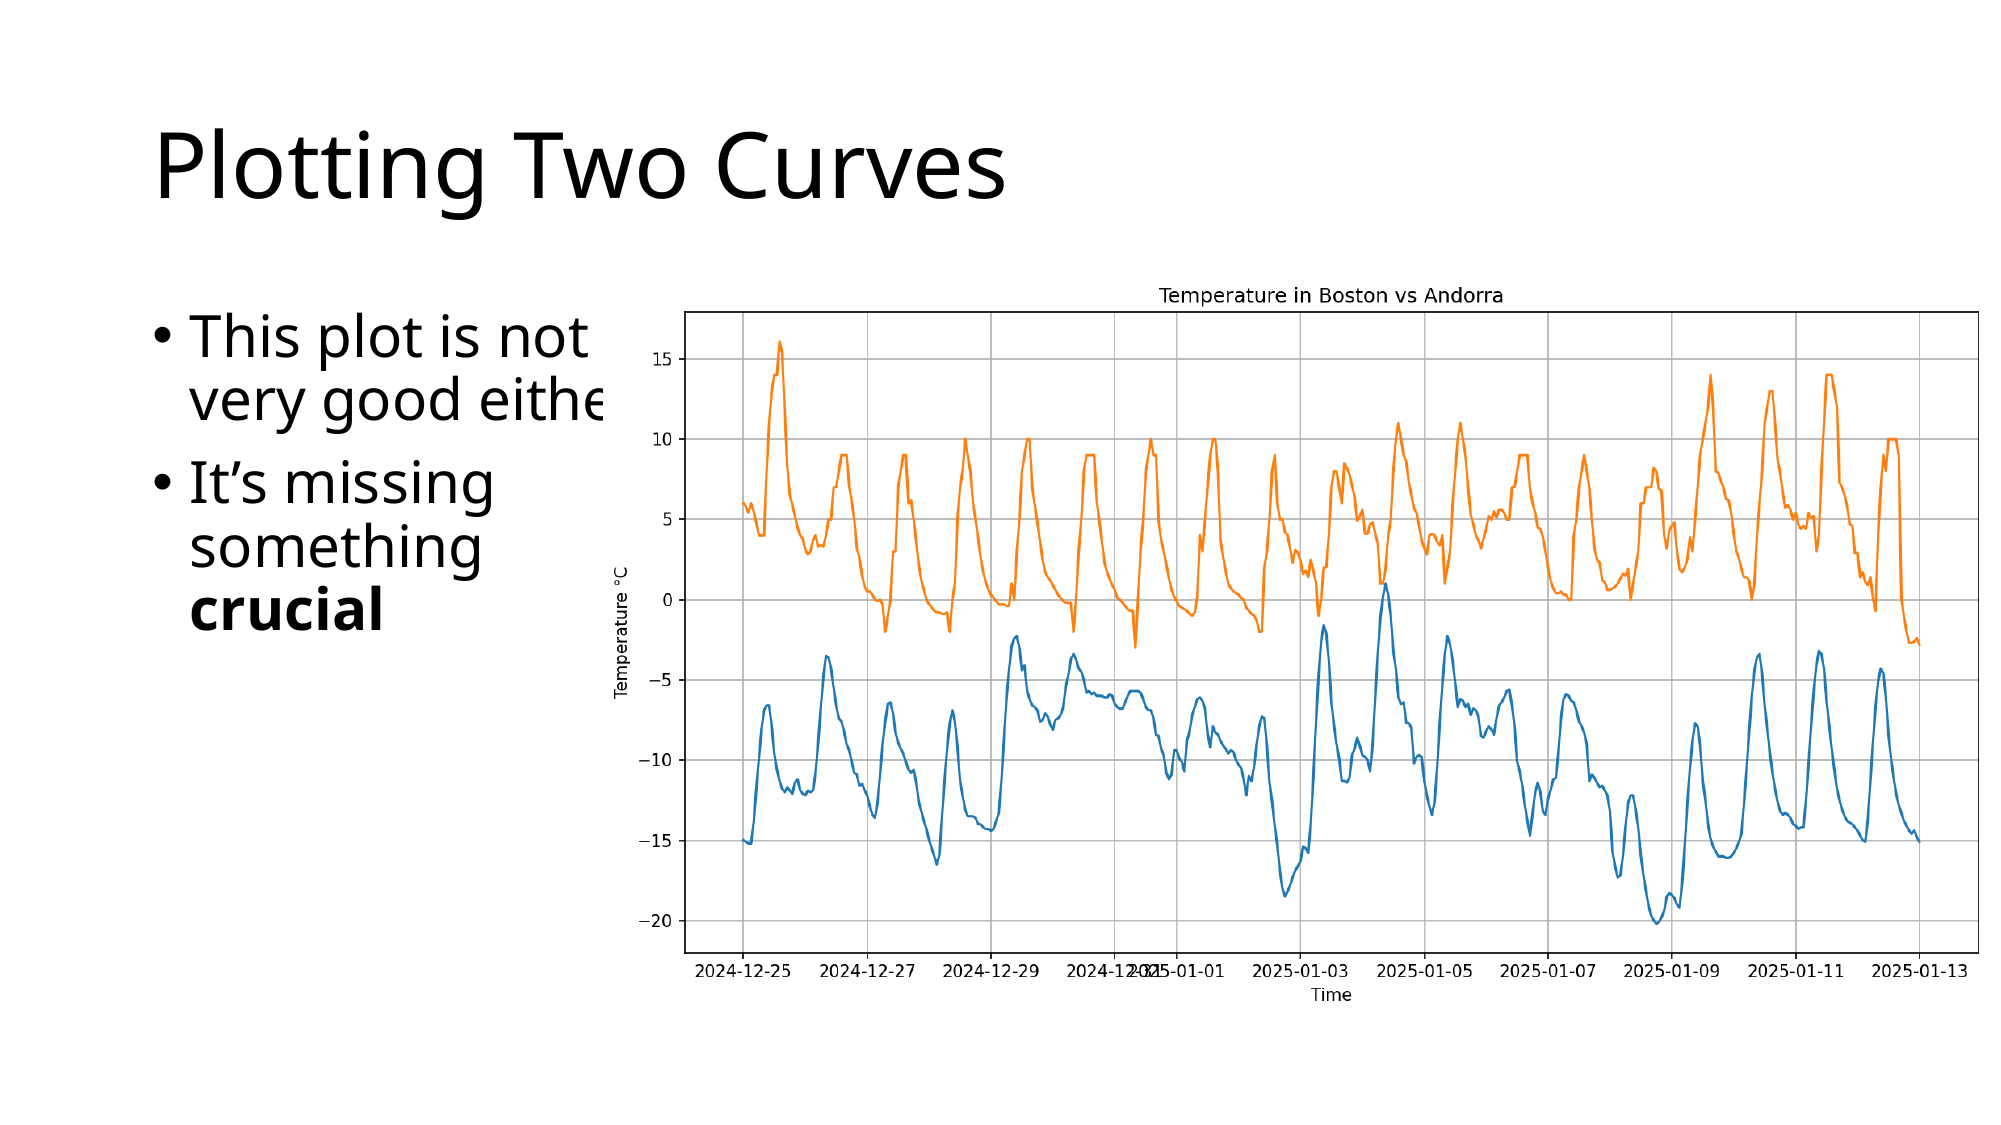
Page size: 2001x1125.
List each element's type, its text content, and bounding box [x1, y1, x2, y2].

picture [603, 276, 1988, 1014]
title Plotting Two Curves [137, 59, 1863, 278]
list This plot is not very good either It’s missing something crucial [137, 299, 603, 1014]
